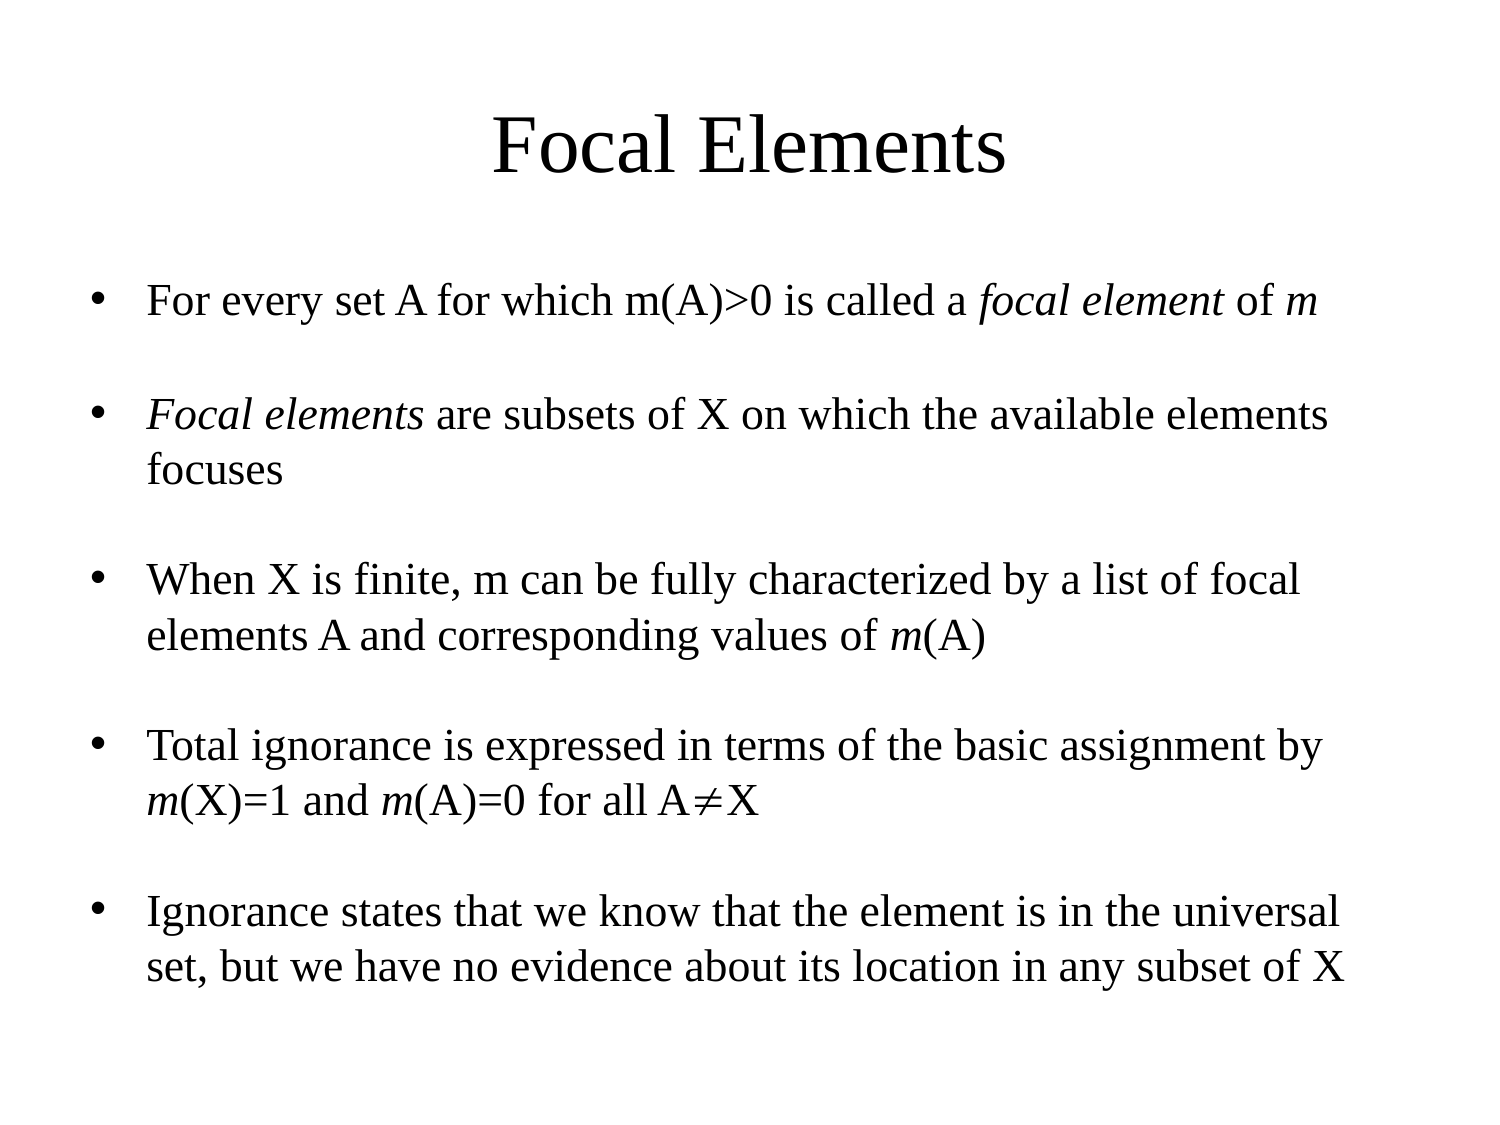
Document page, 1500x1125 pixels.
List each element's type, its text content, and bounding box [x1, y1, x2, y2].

list For every set A for which m(A)>0 is called a focal element of m Focal elements are subsets of X on which the available elements focuses When X is finite, m can be fully characterized by a list of focal elements A and corresponding values of m(A) Total ignorance is expressed in terms of the basic assignment by m(X)=1 and m(A)=0 for all AX Ignorance states that we know that the element is in the universal set, but we have no evidence about its location in any subset of X [75, 262, 1425, 1005]
title Focal Elements [75, 45, 1425, 233]
